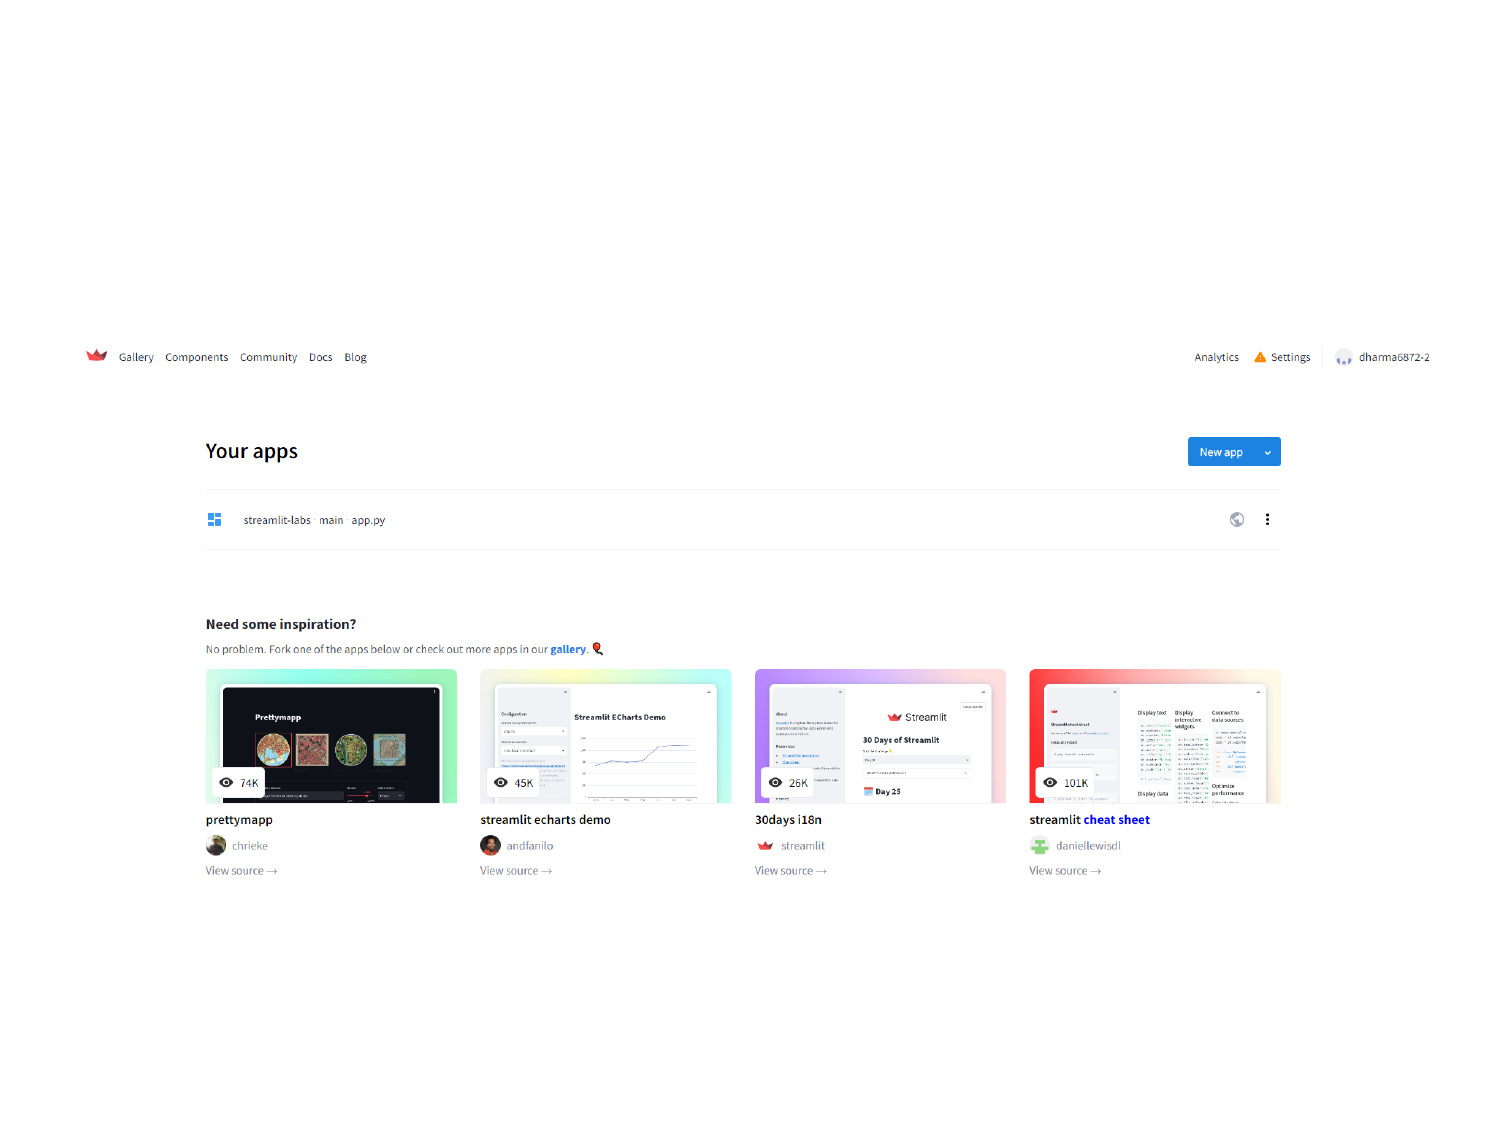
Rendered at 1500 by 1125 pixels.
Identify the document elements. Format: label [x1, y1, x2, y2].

picture [79, 337, 1439, 893]
